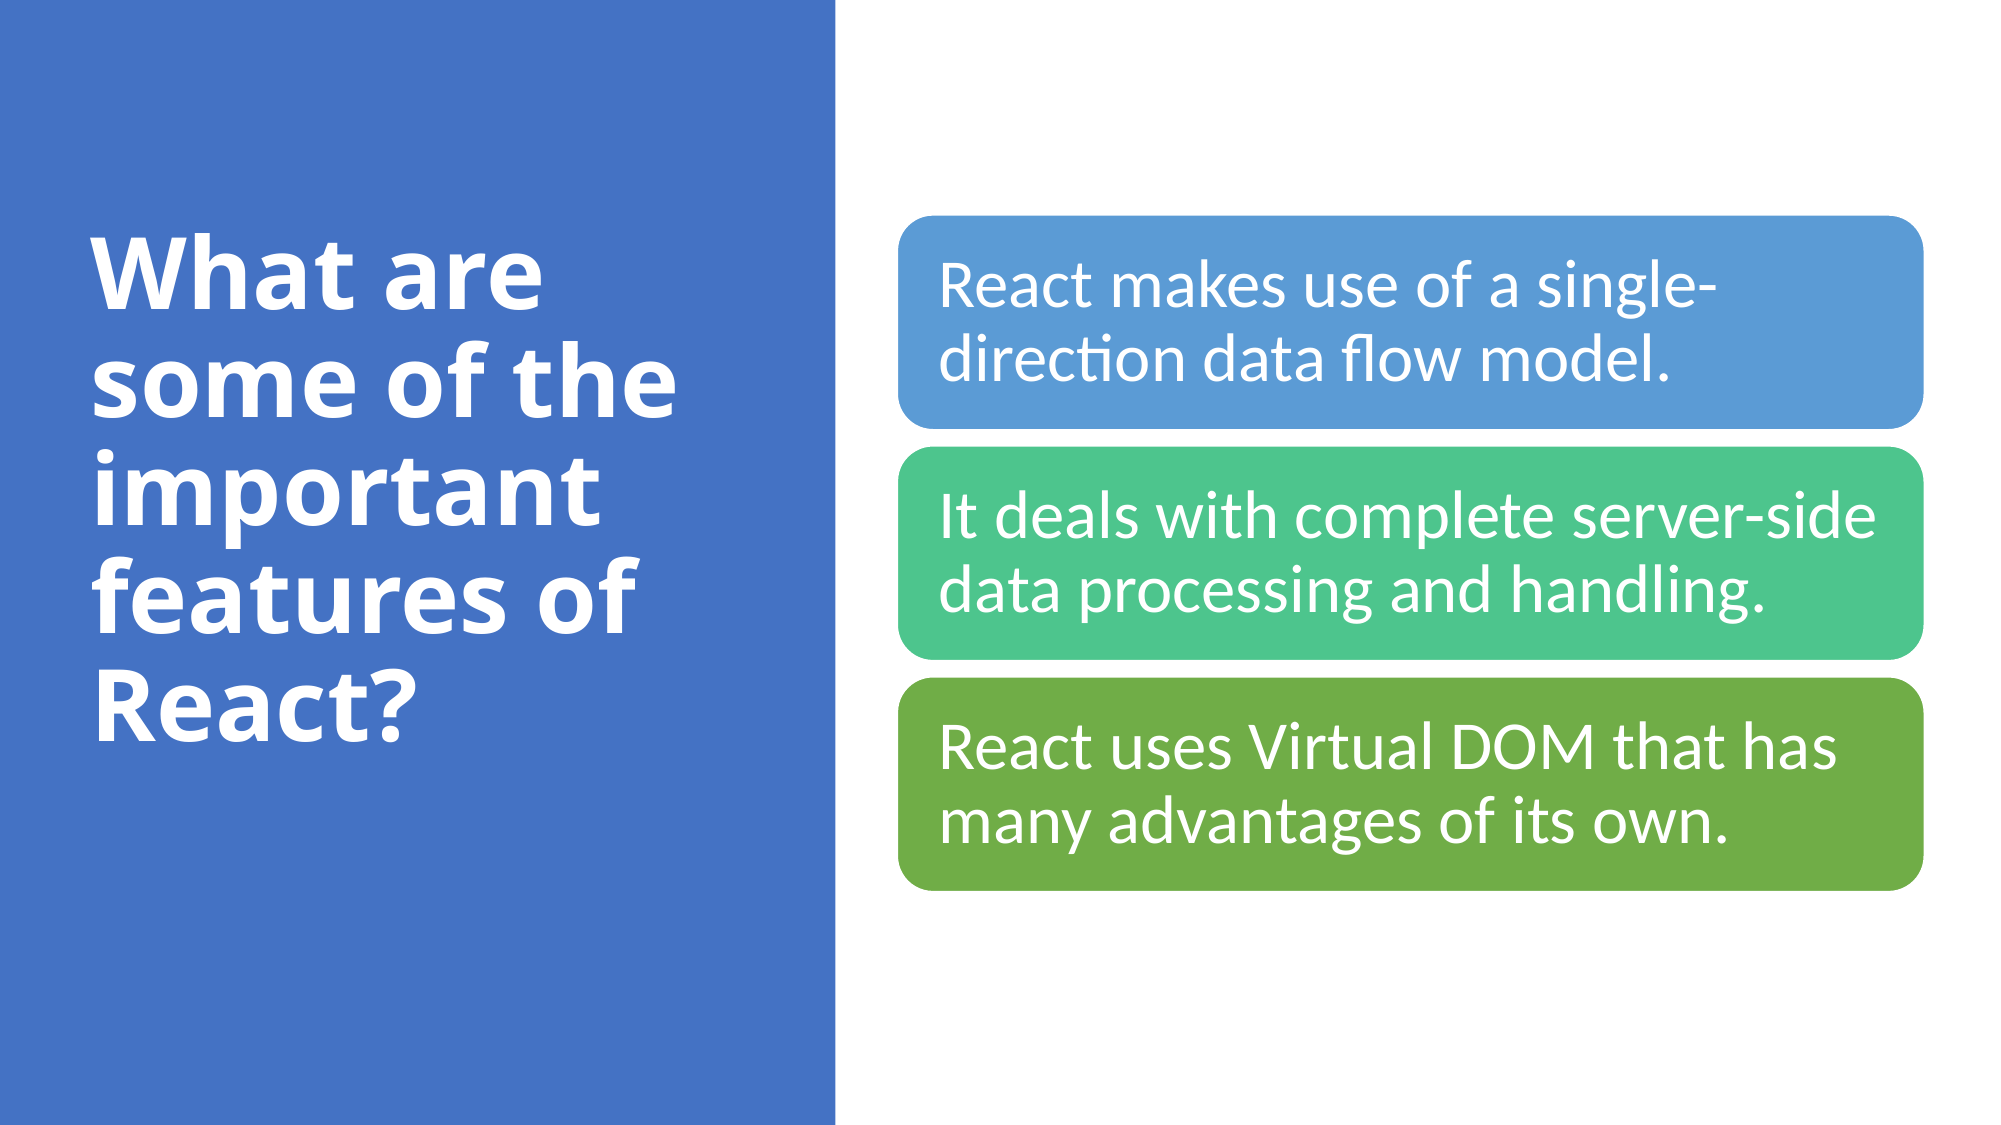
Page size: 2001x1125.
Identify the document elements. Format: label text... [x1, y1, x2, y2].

text_box [0, 0, 836, 1125]
title What are some of the important features of React? [75, 101, 711, 1005]
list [897, 101, 1925, 1005]
